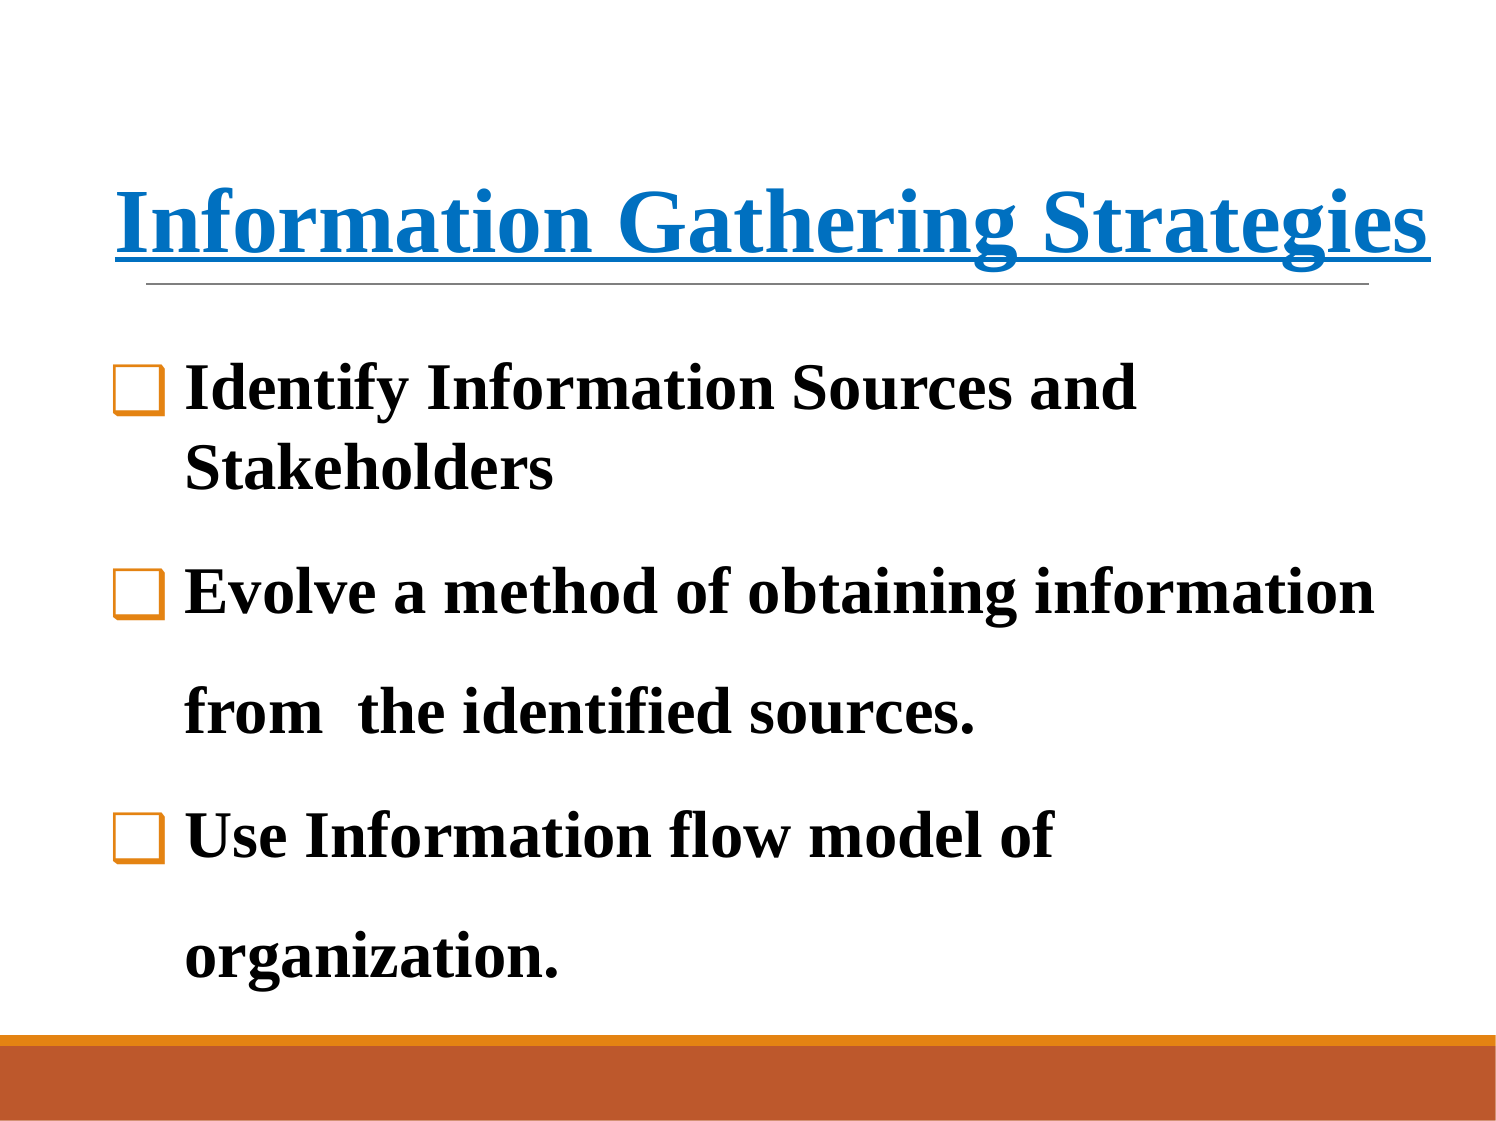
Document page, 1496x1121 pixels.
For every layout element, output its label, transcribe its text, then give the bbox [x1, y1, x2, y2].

text_box Information Gathering Strategies [72, 160, 1448, 271]
list Identify Information Sources and Stakeholders Evolve a method of obtaining information from the identified sources. Use Information flow model of organization. [97, 335, 1486, 923]
